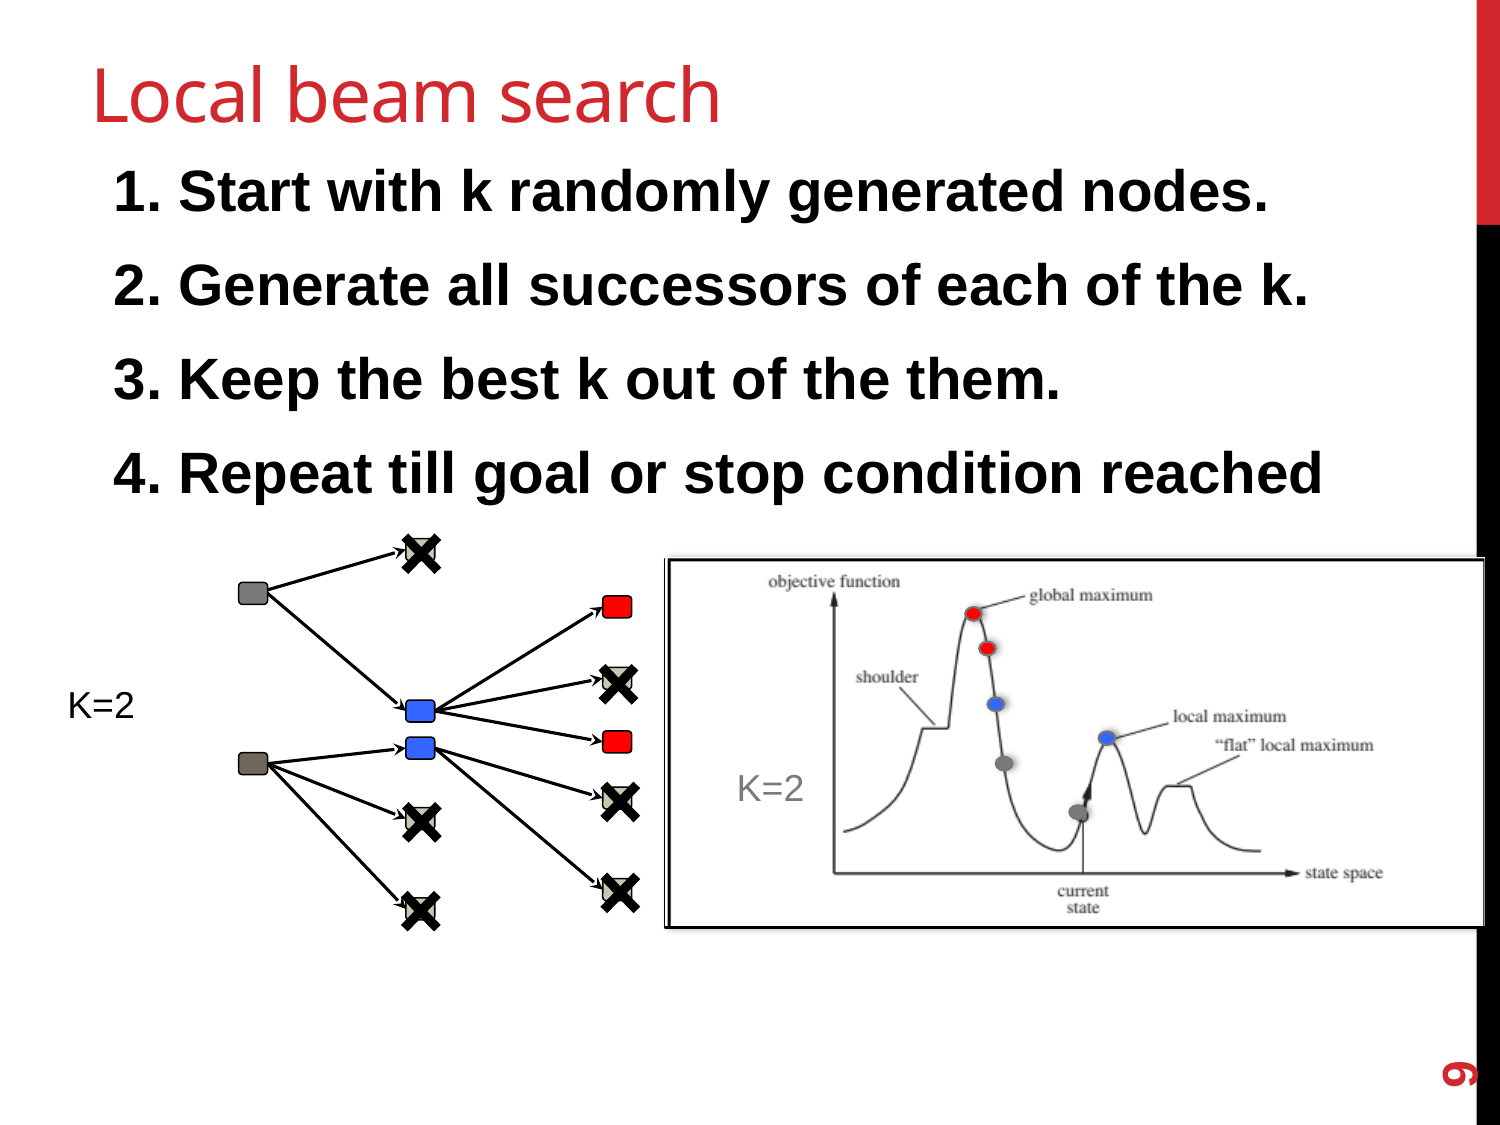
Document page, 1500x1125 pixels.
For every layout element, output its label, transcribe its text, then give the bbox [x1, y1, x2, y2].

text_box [403, 536, 439, 929]
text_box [255, 538, 402, 921]
text_box K=2 [52, 673, 150, 734]
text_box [238, 581, 269, 776]
slide_number 9 [1427, 933, 1488, 1104]
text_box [601, 666, 638, 911]
picture [664, 556, 1486, 927]
title Local beam search [75, 27, 1347, 146]
list 1. Start with k randomly generated nodes. 2. Generate all successors of each of the k. 3. Keep the best k out of the them. 4. Repeat till goal or stop condition reached [98, 145, 1369, 927]
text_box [447, 595, 633, 902]
